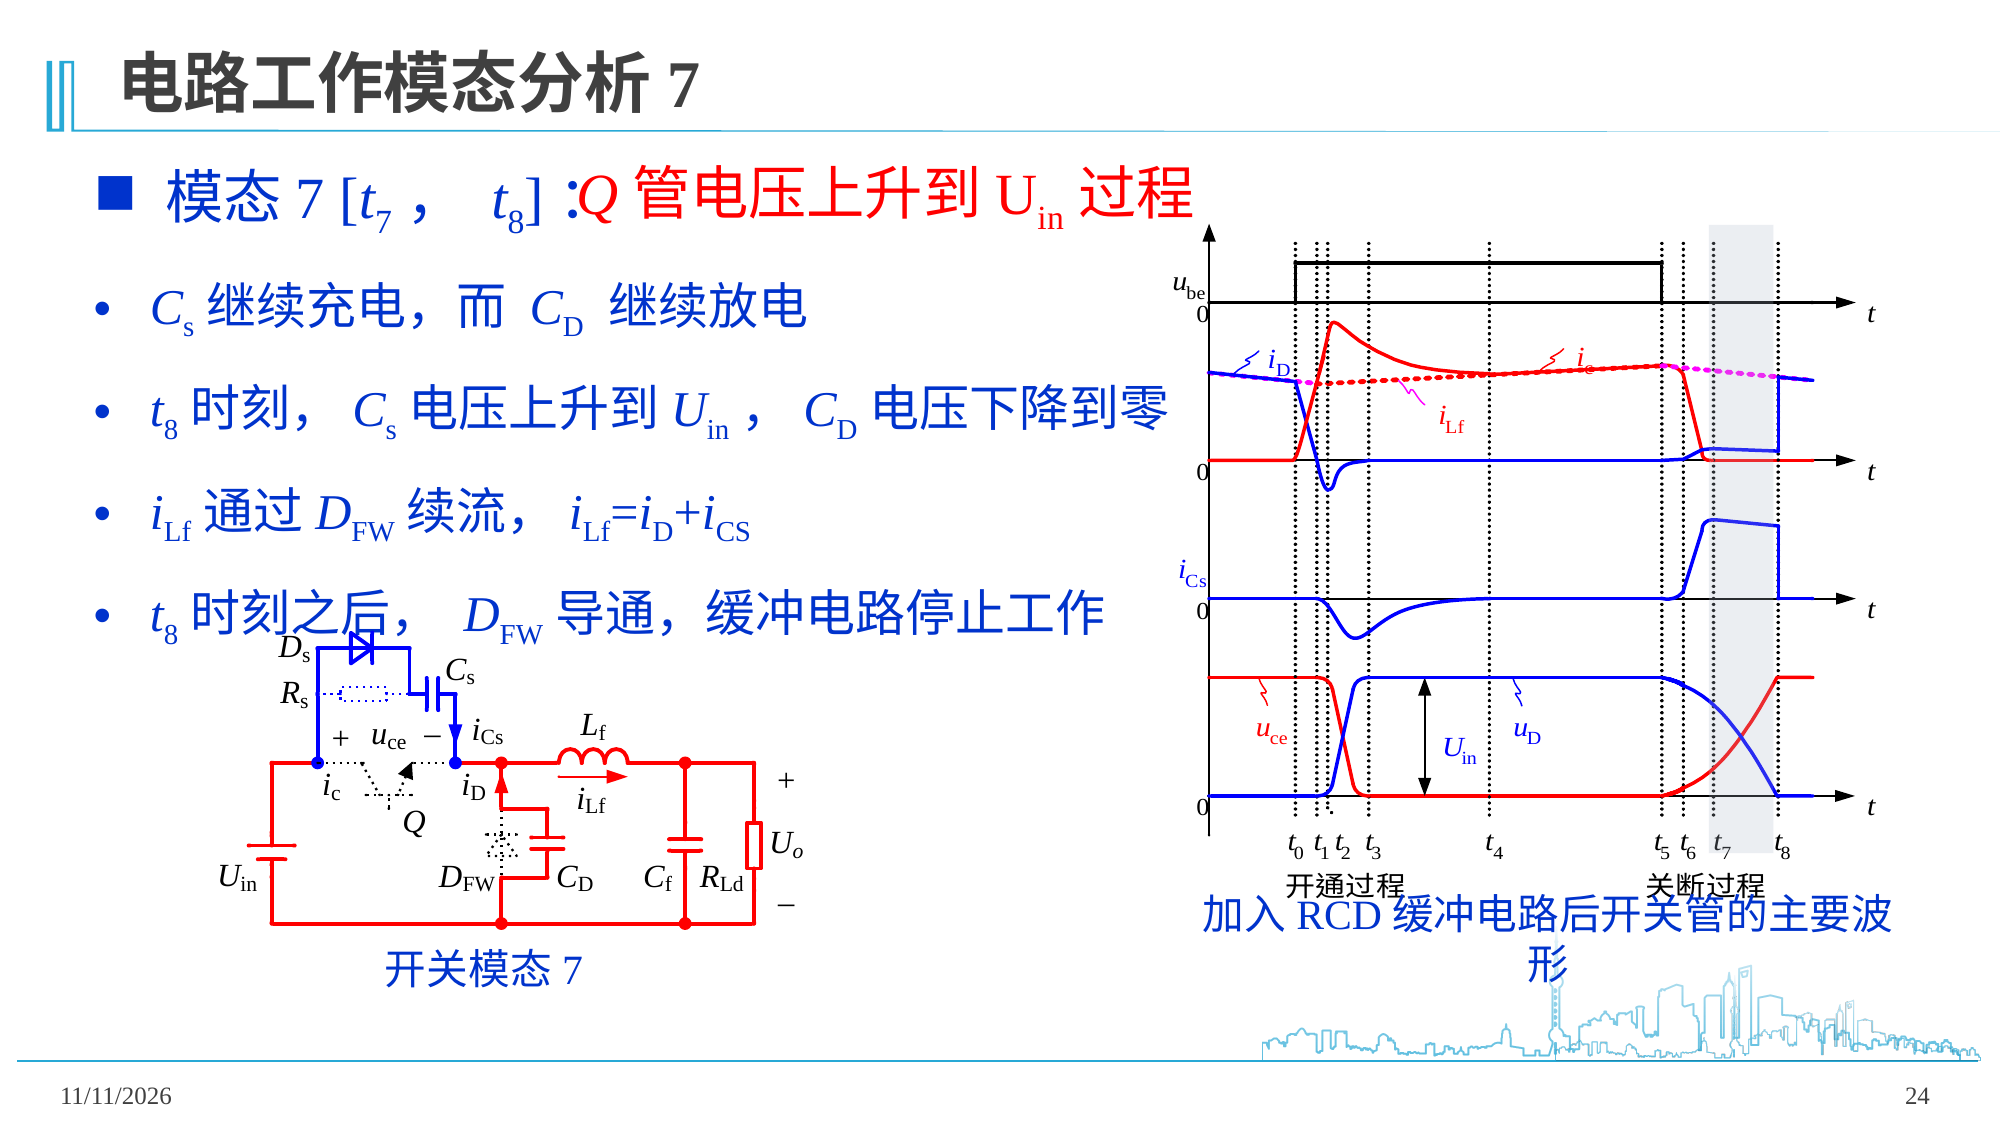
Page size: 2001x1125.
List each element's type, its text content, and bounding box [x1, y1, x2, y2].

picture [1262, 926, 1981, 1061]
text_box 模态7 [t7， t8]： Cs继续充电，而 CD 继续放电 t8时刻，Cs电压上升到Uin，CD电压下降到零 iLf通过DFW续流，iLf=iD+iCS t8时刻之后， DFW导通，缓冲电路停止工作 [78, 137, 1429, 959]
picture [1153, 219, 1912, 921]
picture [196, 621, 817, 937]
text_box Q管电压上升到Uin过程 [561, 149, 1210, 244]
text_box 电路工作模态分析7 [102, 42, 1090, 136]
text_box 开关模态7 [338, 937, 630, 1001]
text_box 加入RCD缓冲电路后开关管的主要波形 [1177, 880, 1919, 996]
